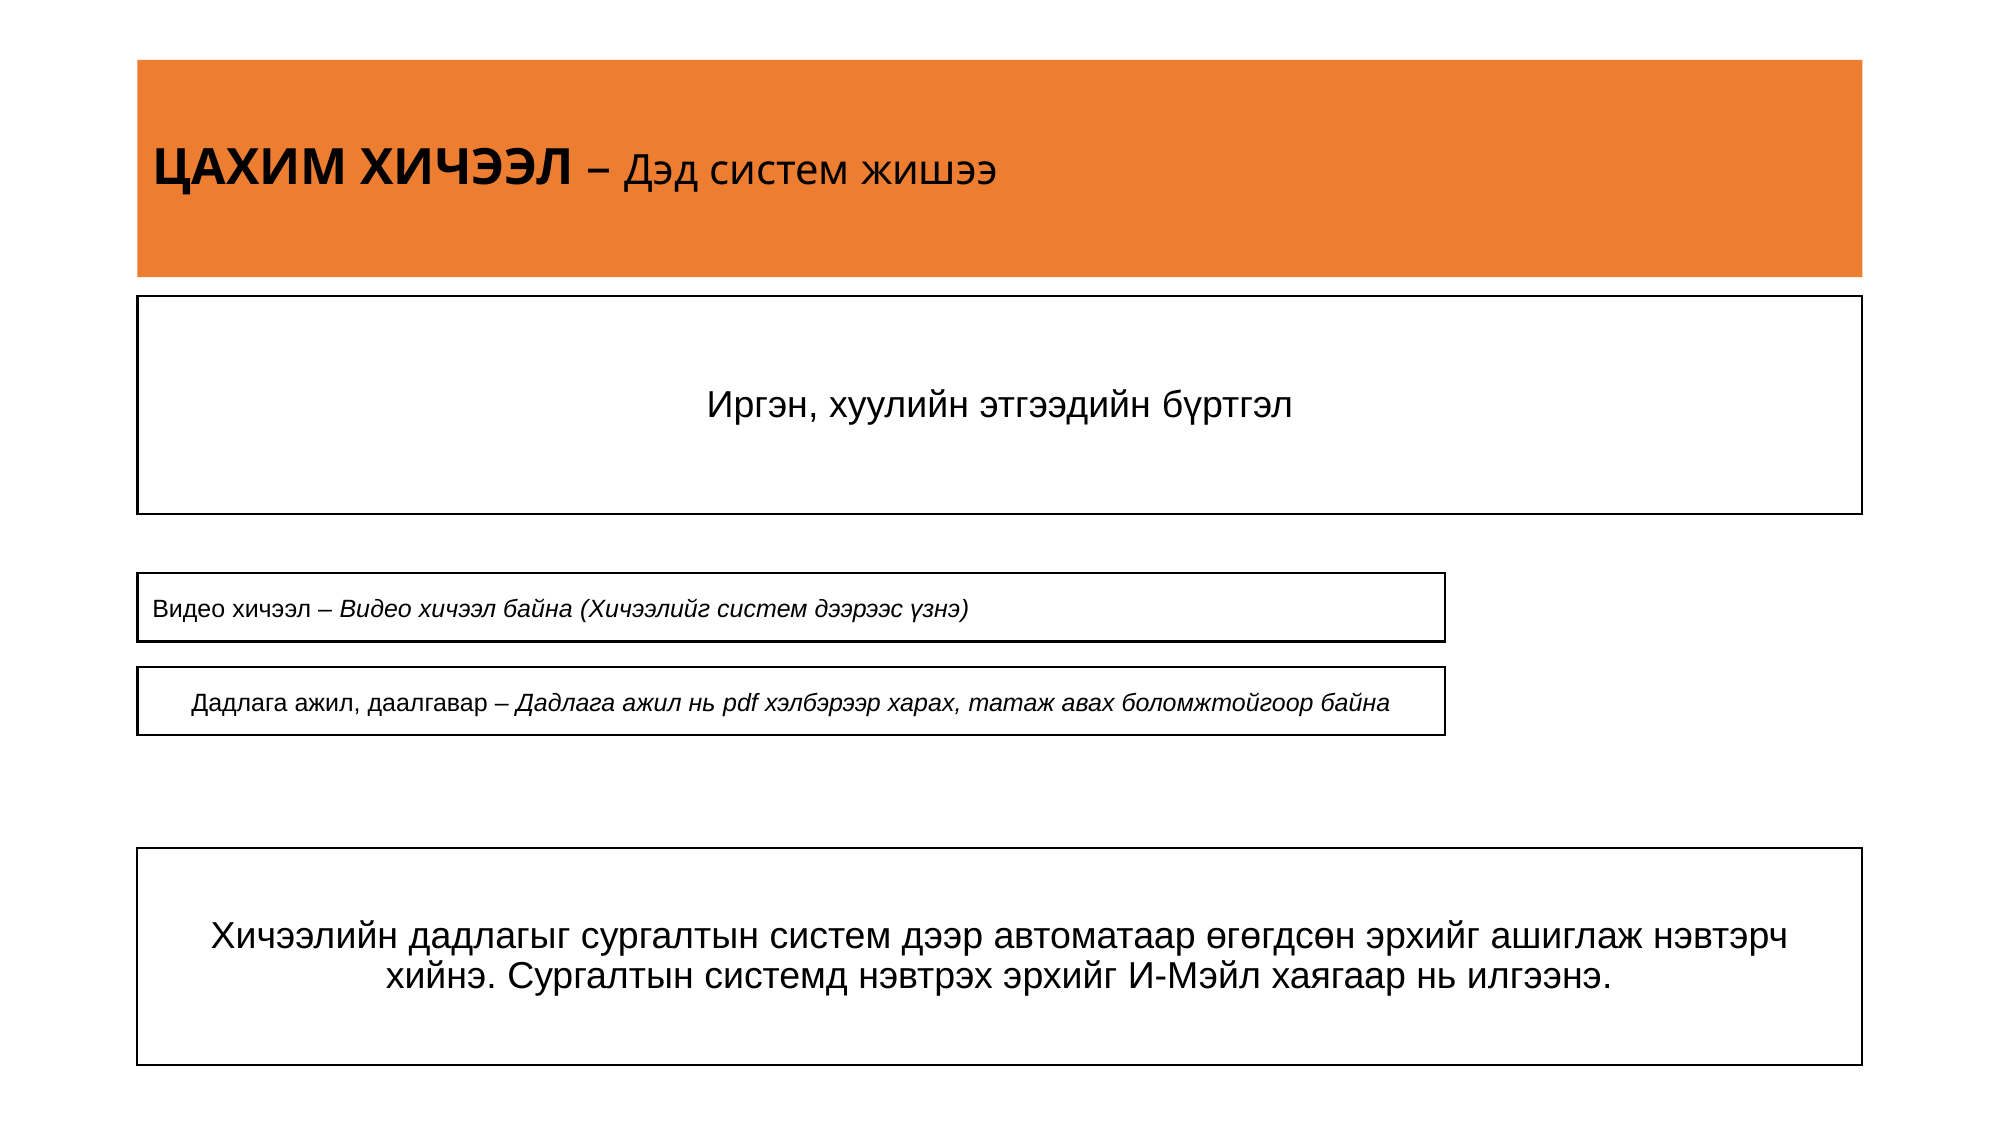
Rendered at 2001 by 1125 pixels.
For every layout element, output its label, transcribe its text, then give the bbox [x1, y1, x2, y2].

text_box Дадлага ажил, даалгавар – Дадлага ажил нь pdf хэлбэрээр харах, татаж авах боломжтойгоор байна [136, 666, 1446, 736]
text_box Хичээлийн дадлагыг сургалтын систем дээр автоматаар өгөгдсөн эрхийг ашиглаж нэвтэрч хийнэ. Сургалтын системд нэвтрэх эрхийг И-Мэйл хаягаар нь илгээнэ. [136, 847, 1863, 1066]
text_box ЦАХИМ ХИЧЭЭЛ – Дэд систем жишээ [137, 59, 1863, 278]
title Иргэн, хуулийн этгээдийн бүртгэл [136, 295, 1863, 515]
text_box Видео хичээл – Видео хичээл байна (Хичээлийг систем дээрээс үзнэ) [136, 572, 1446, 643]
